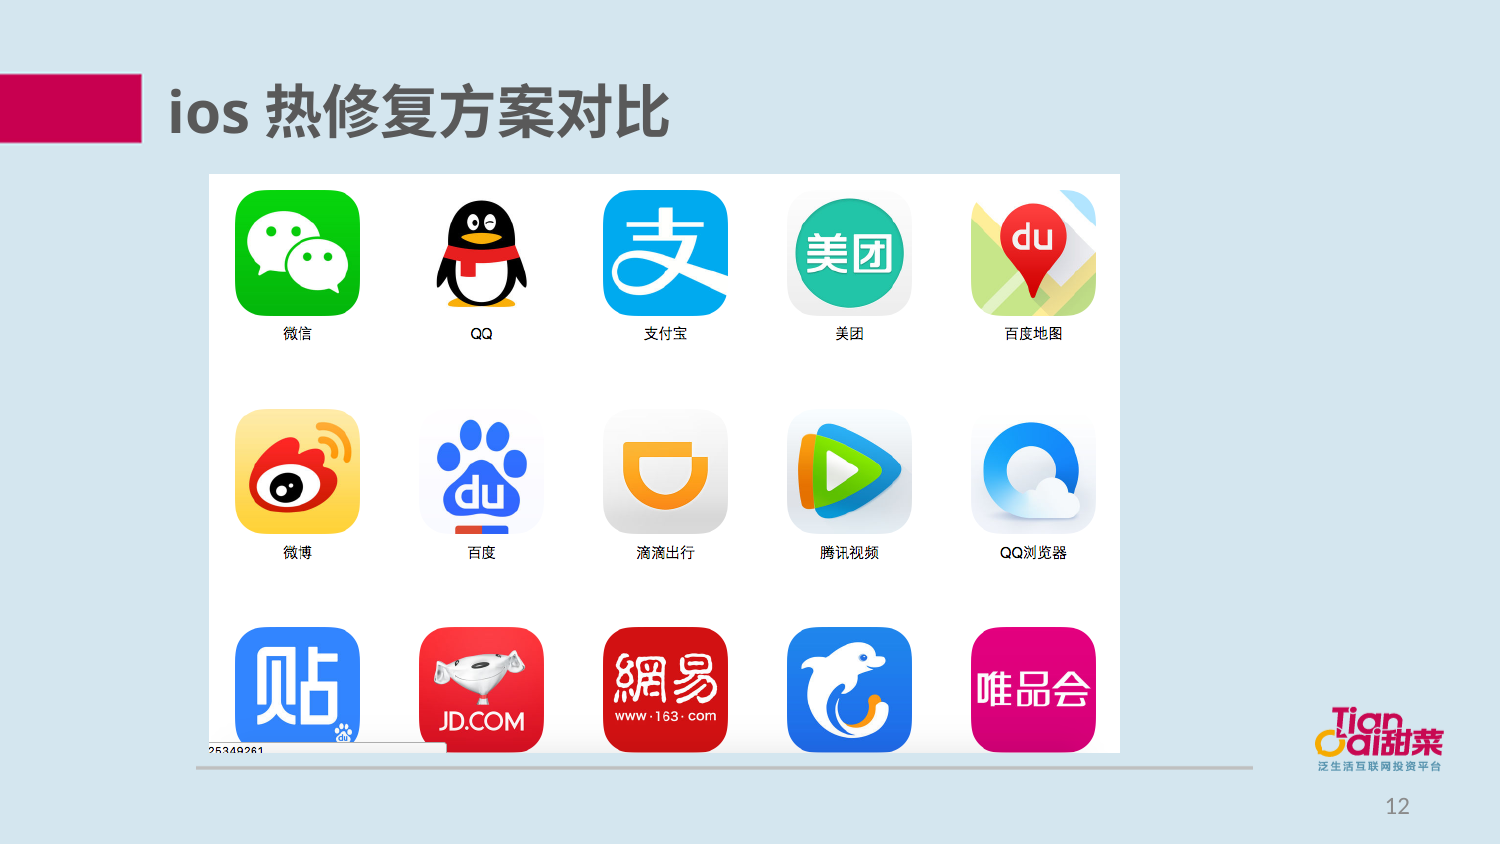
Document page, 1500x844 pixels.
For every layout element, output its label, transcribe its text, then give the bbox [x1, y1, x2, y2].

title ios热修复方案对比 [152, 58, 1425, 163]
picture [0, 0, 1500, 844]
slide_number 12 [1074, 782, 1425, 827]
